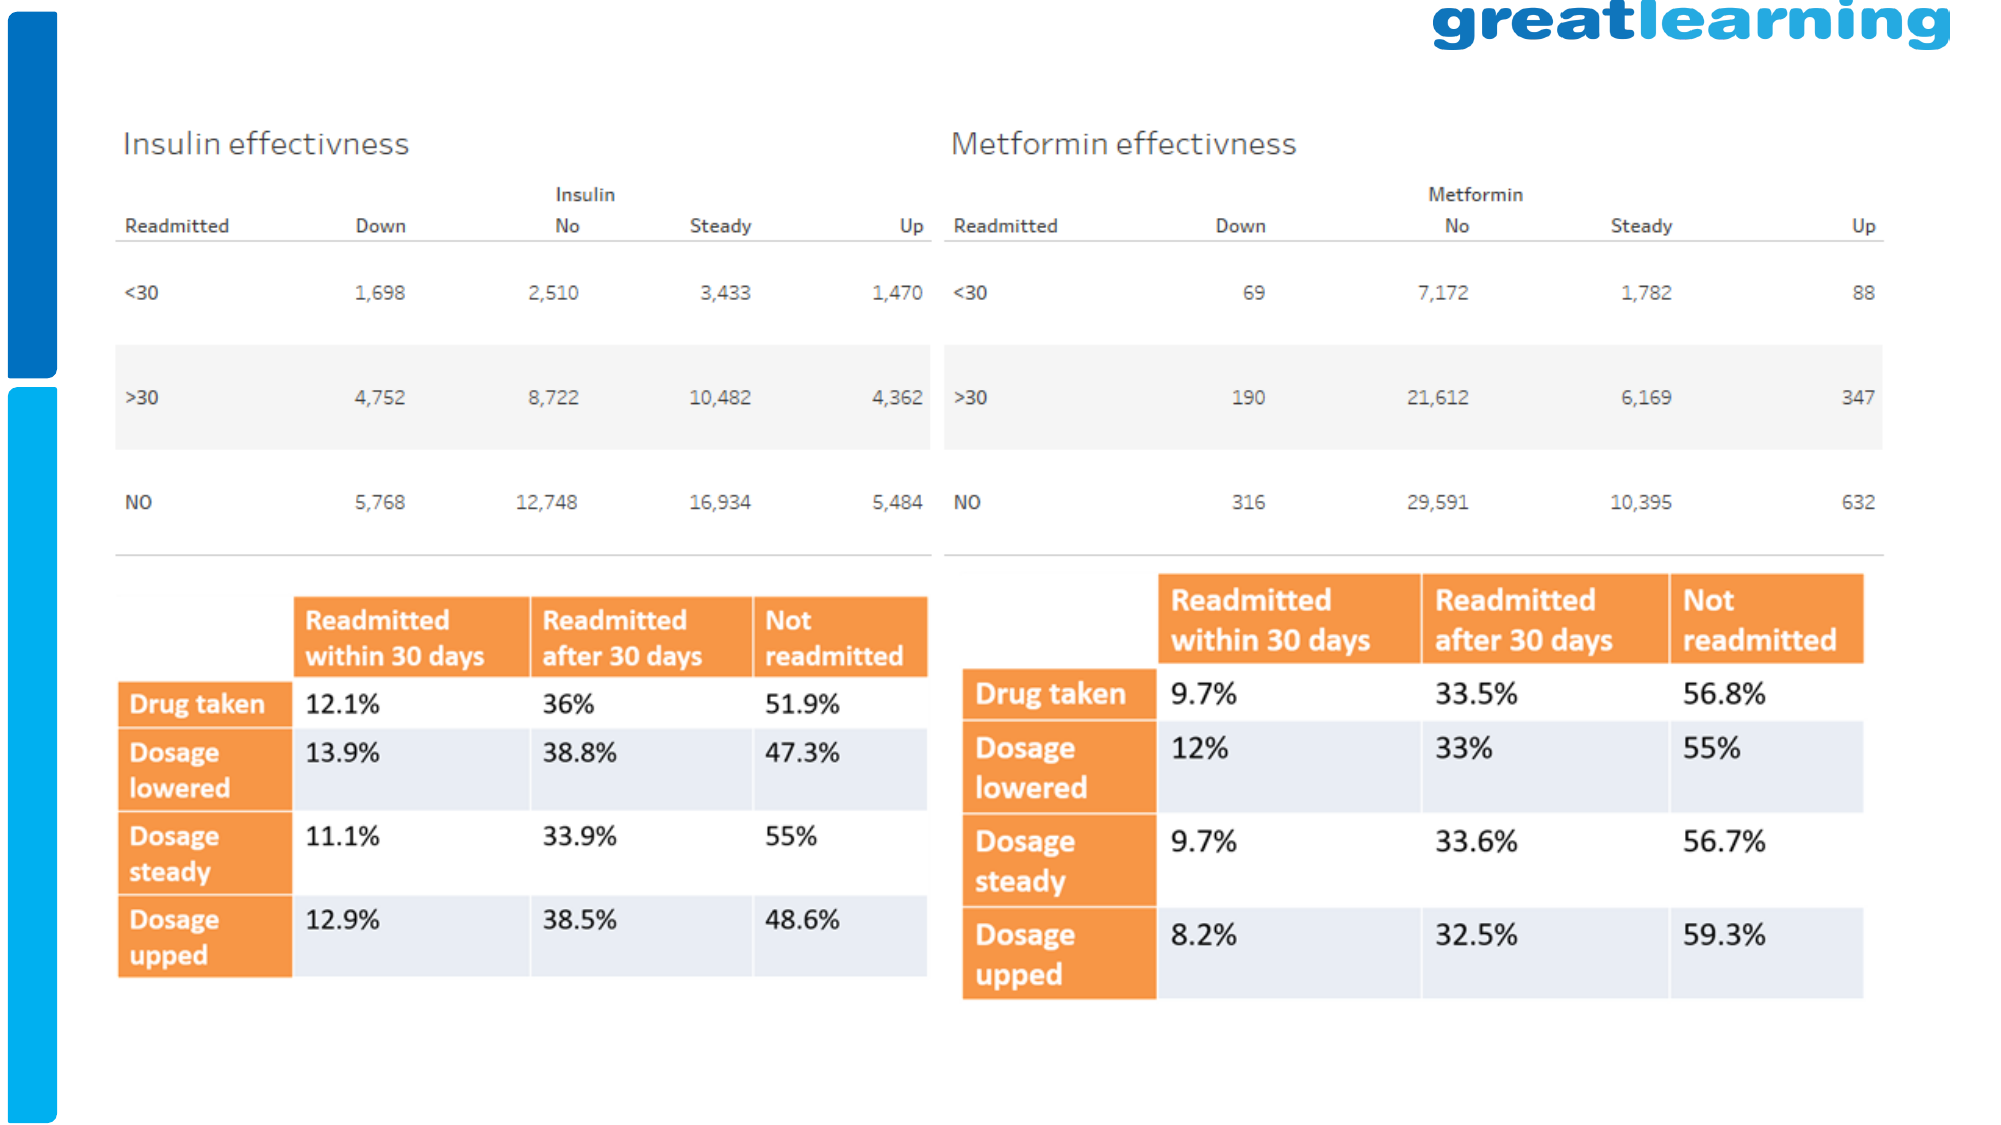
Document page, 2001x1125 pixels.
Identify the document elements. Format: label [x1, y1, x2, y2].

picture [1433, 0, 1950, 50]
picture [97, 91, 1903, 1033]
